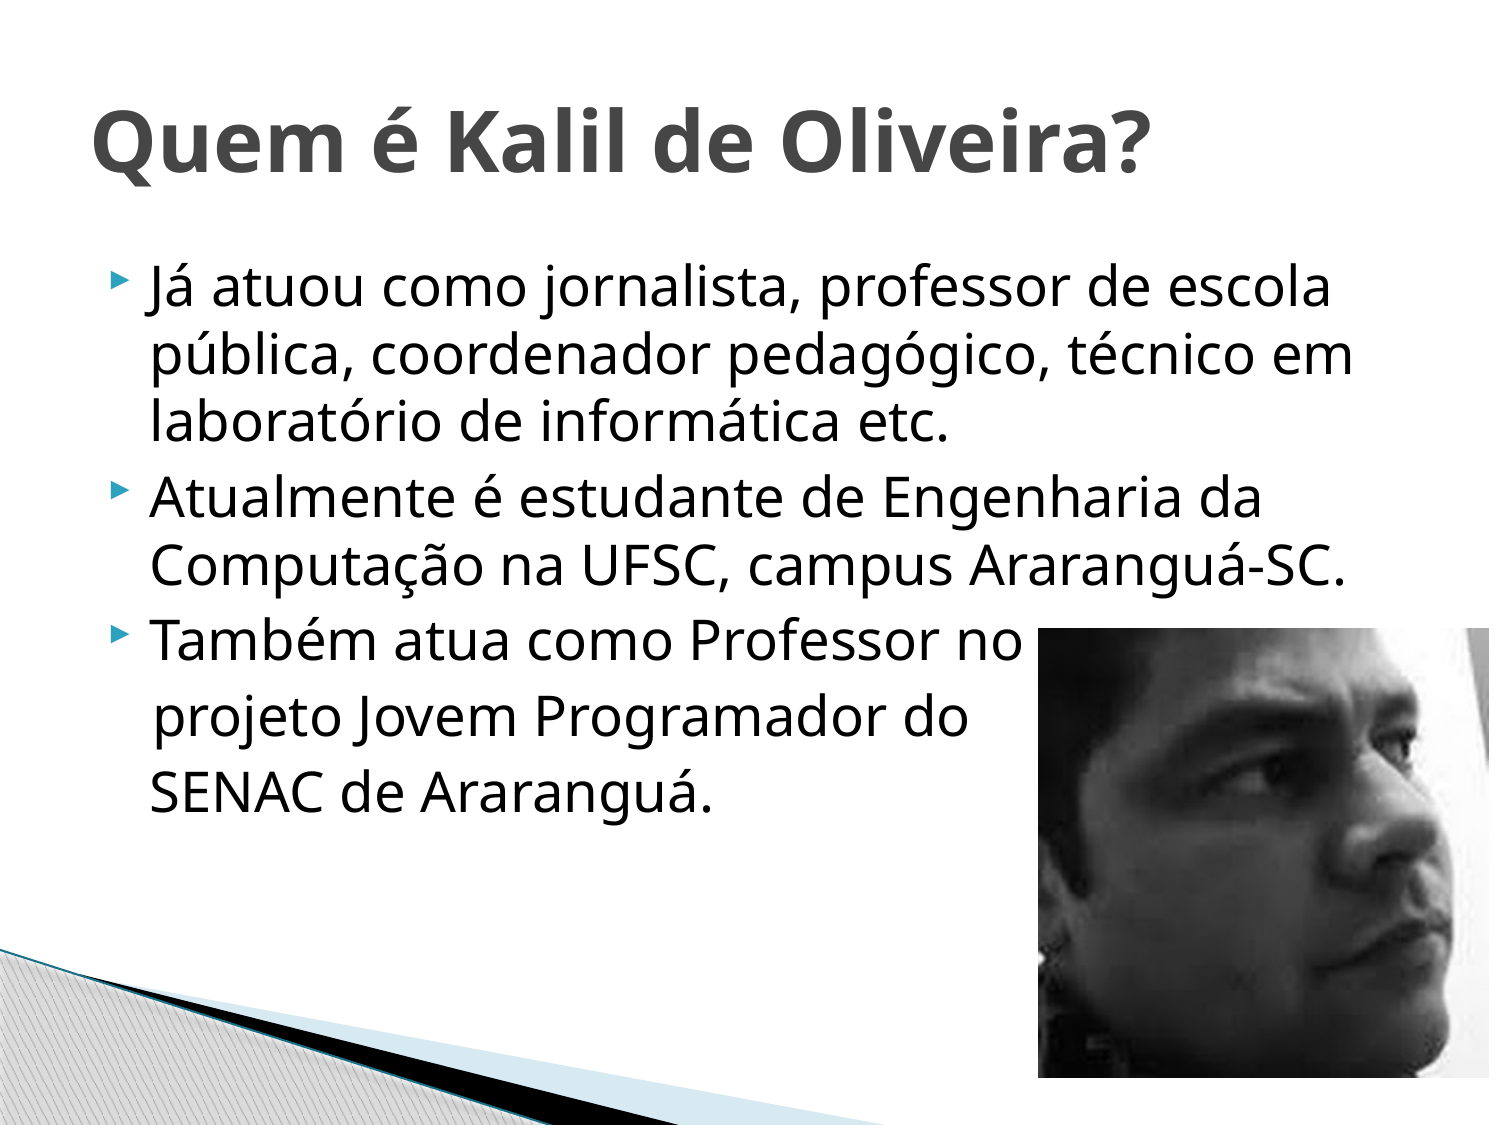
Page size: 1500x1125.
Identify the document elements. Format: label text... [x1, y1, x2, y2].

title Quem é Kalil de Oliveira? [75, 45, 1425, 233]
picture [1037, 627, 1489, 1079]
list Já atuou como jornalista, professor de escola pública, coordenador pedagógico, técnico em laboratório de informática etc. Atualmente é estudante de Engenharia da Computação na UFSC, campus Araranguá-SC. Também atua como Professor no projeto Jovem Programador do SENAC de Araranguá. [75, 243, 1425, 986]
